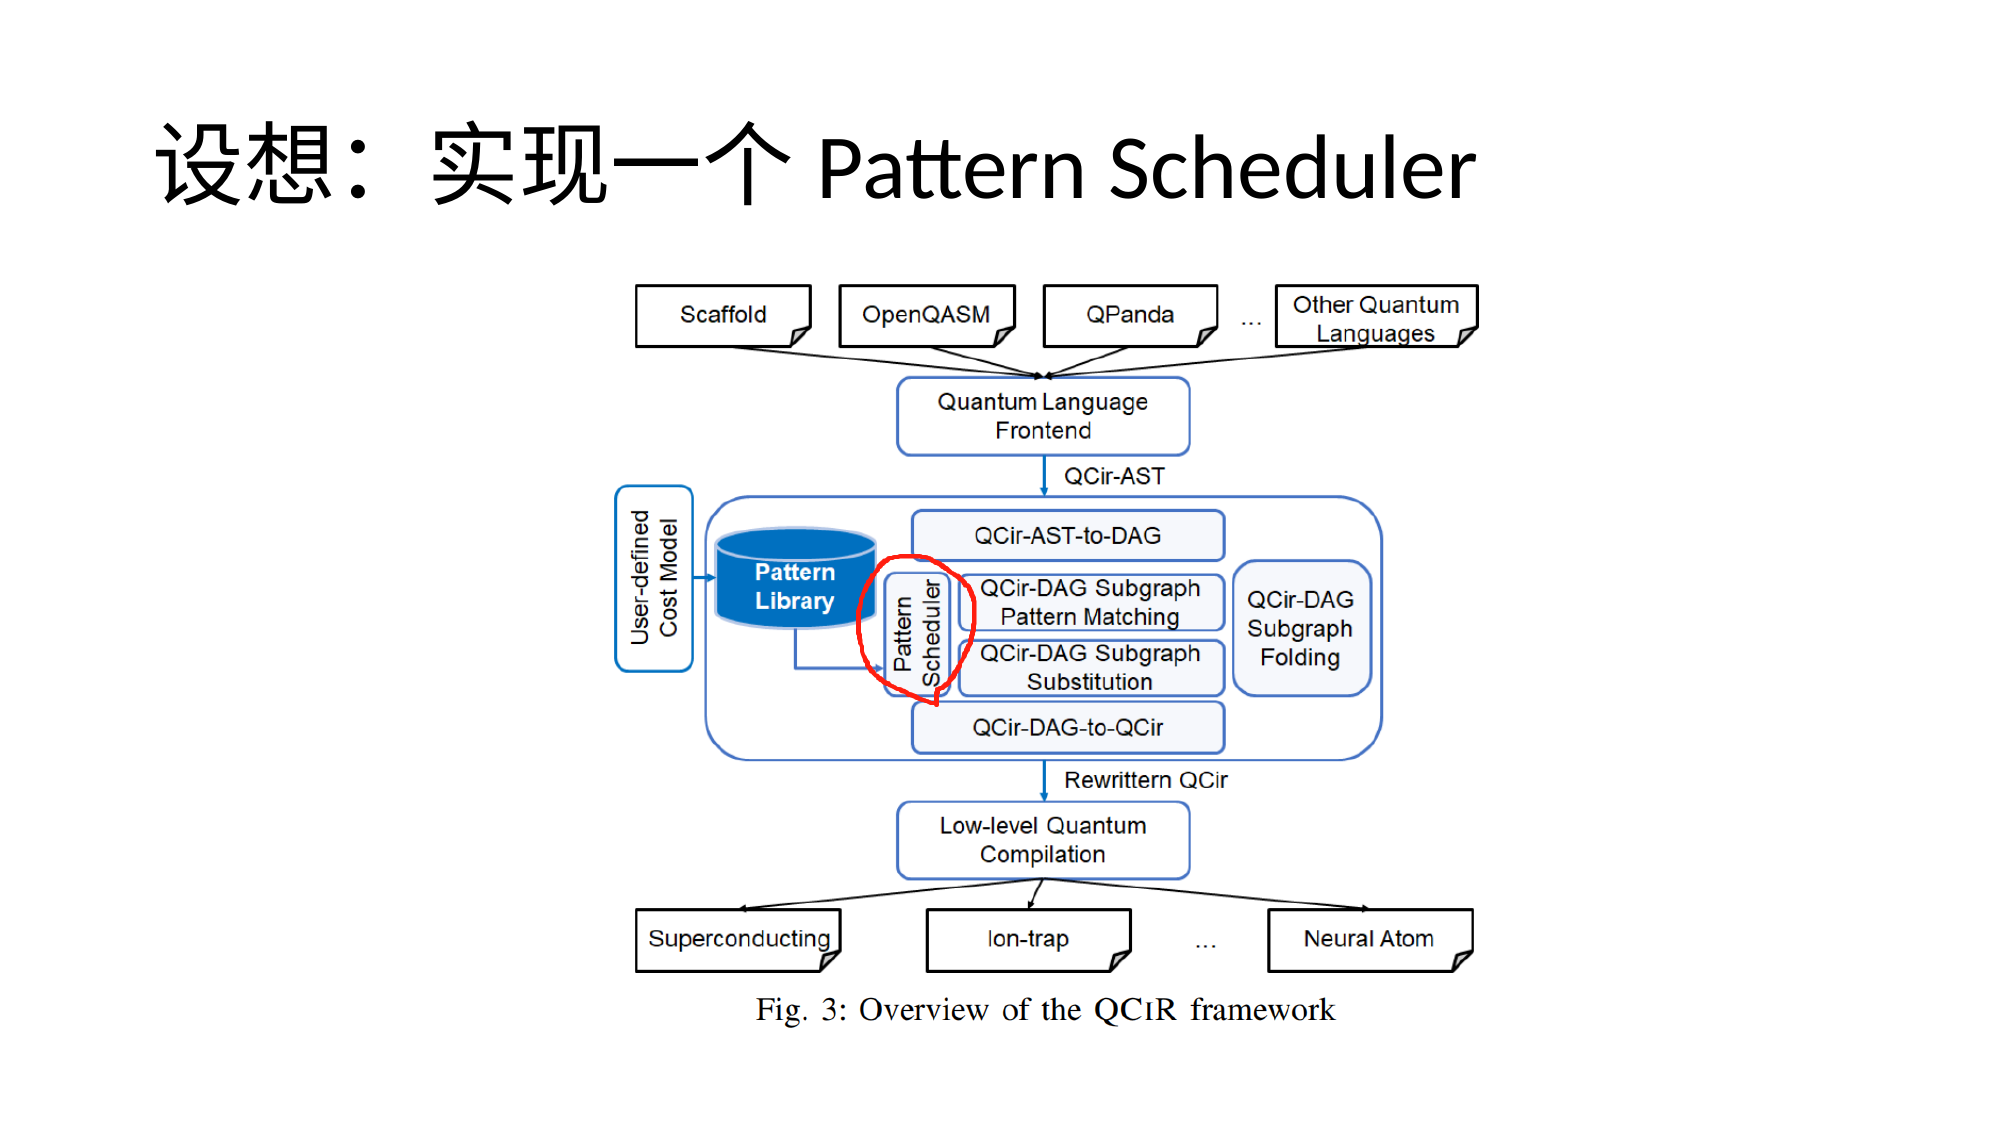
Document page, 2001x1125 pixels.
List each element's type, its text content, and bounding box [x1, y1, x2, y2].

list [564, 230, 1560, 1046]
title 设想：实现一个Pattern Scheduler [137, 59, 1863, 278]
